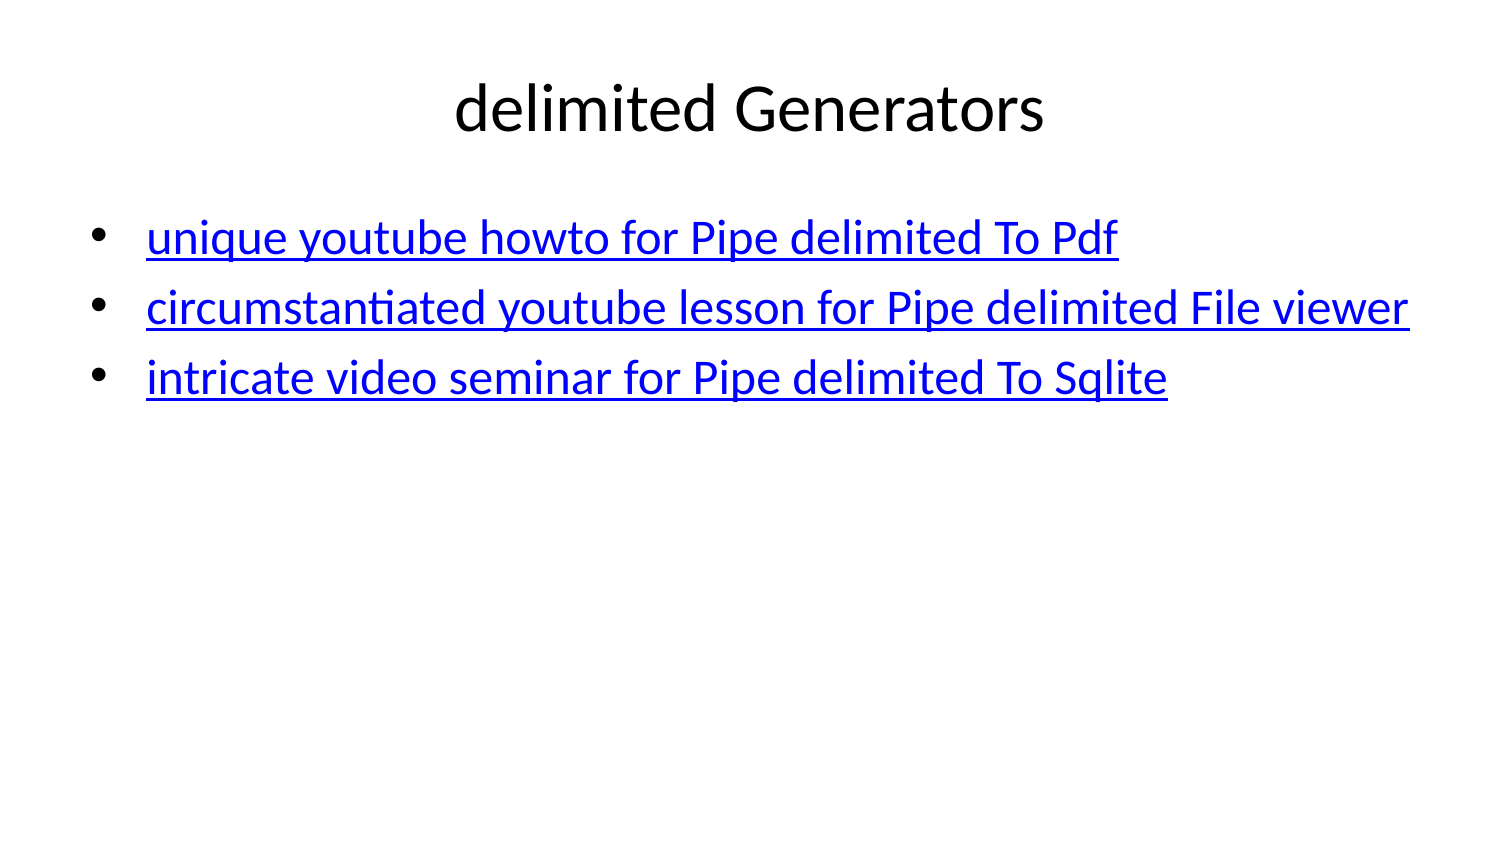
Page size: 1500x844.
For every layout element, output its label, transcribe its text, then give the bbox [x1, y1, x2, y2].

title delimited Generators [75, 33, 1425, 175]
list unique youtube howto for Pipe delimited To Pdf circumstantiated youtube lesson for Pipe delimited File viewer intricate video seminar for Pipe delimited To Sqlite [75, 196, 1425, 754]
